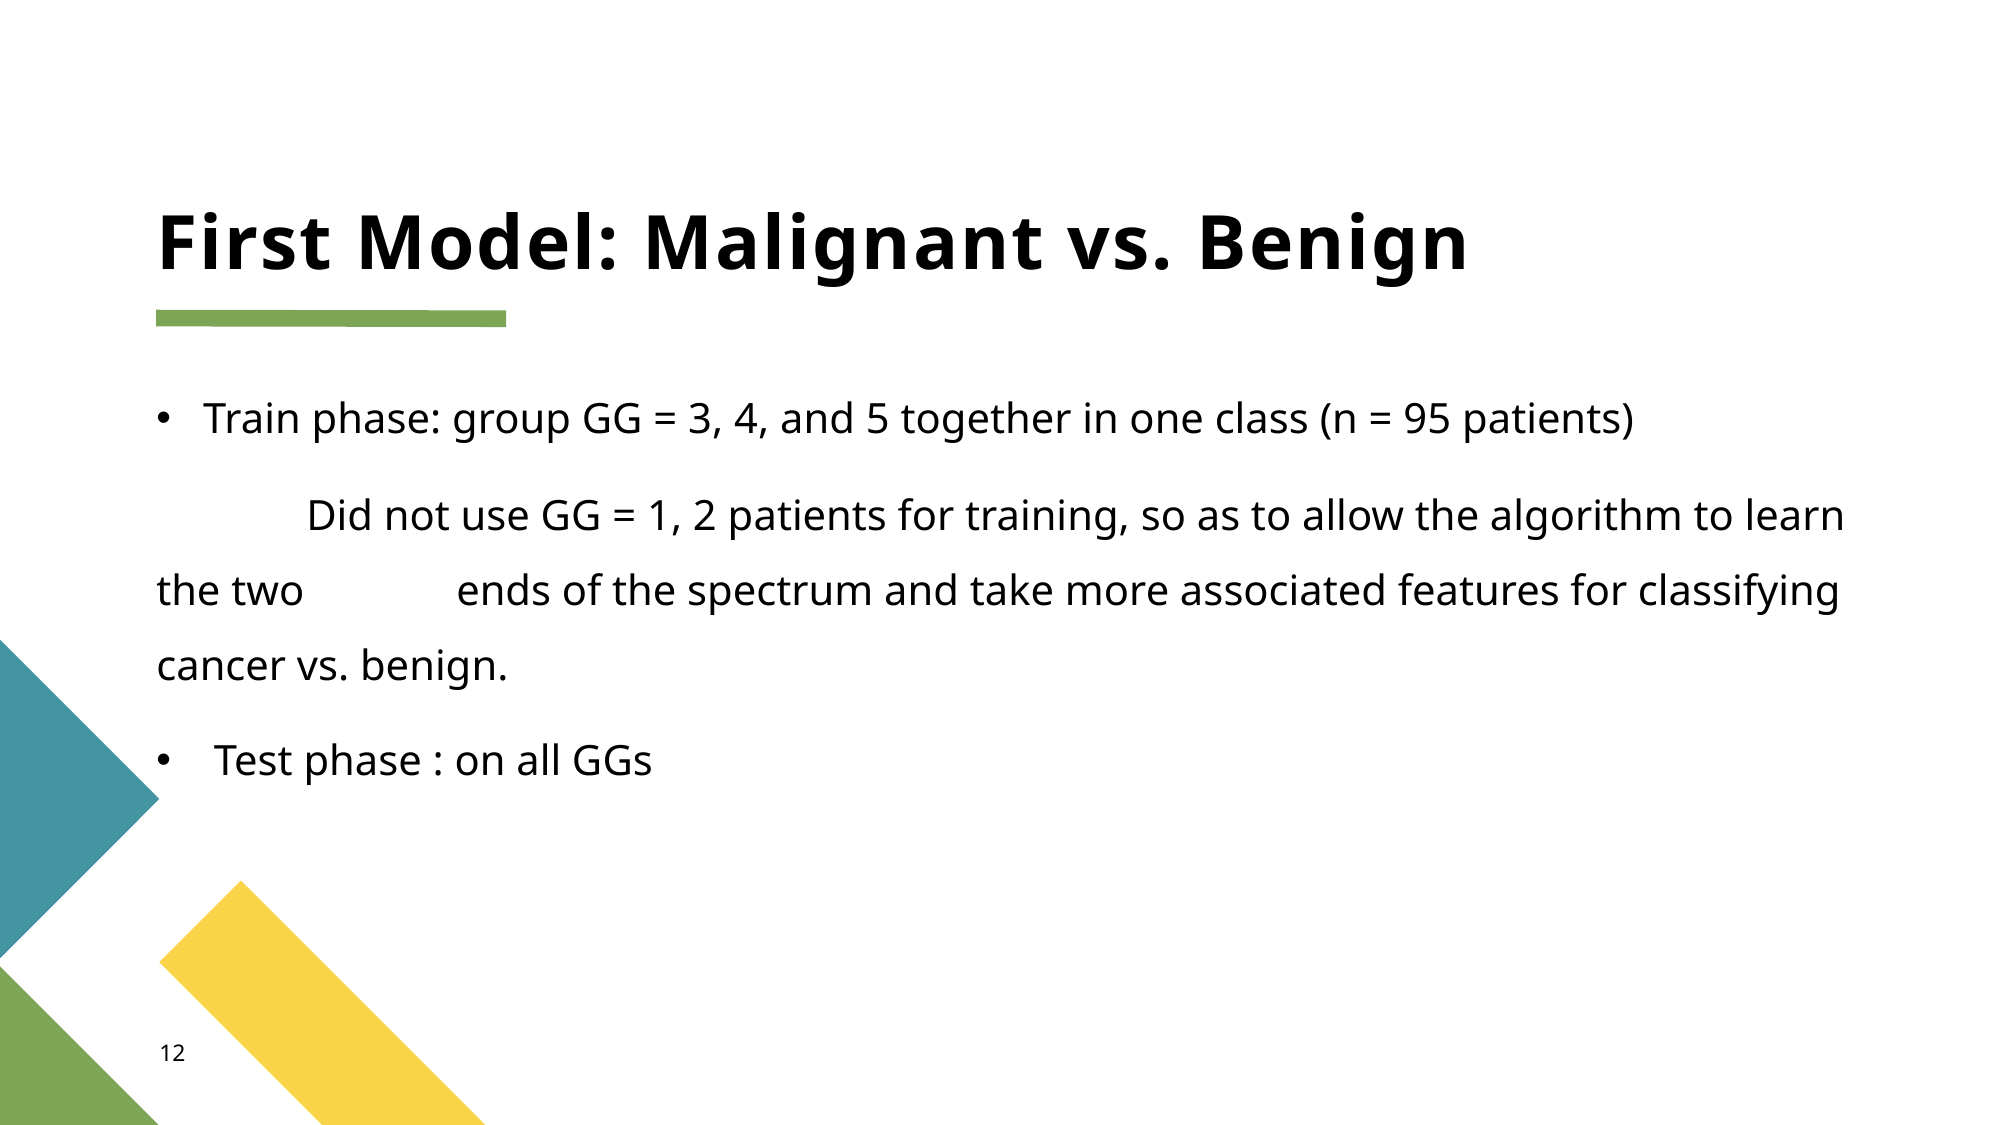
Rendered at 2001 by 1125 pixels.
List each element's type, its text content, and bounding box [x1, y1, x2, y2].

slide_number 12 [159, 1038, 246, 1080]
list Train phase: group GG = 3, 4, and 5 together in one class (n = 95 patients) Did not use GG = 1, 2 patients for training, so as to allow the algorithm to learn the two ends of the spectrum and take more associated features for classifying cancer vs. benign. Test phase : on all GGs [156, 367, 1882, 1039]
title First Model: Malignant vs. Benign [156, 185, 1695, 286]
